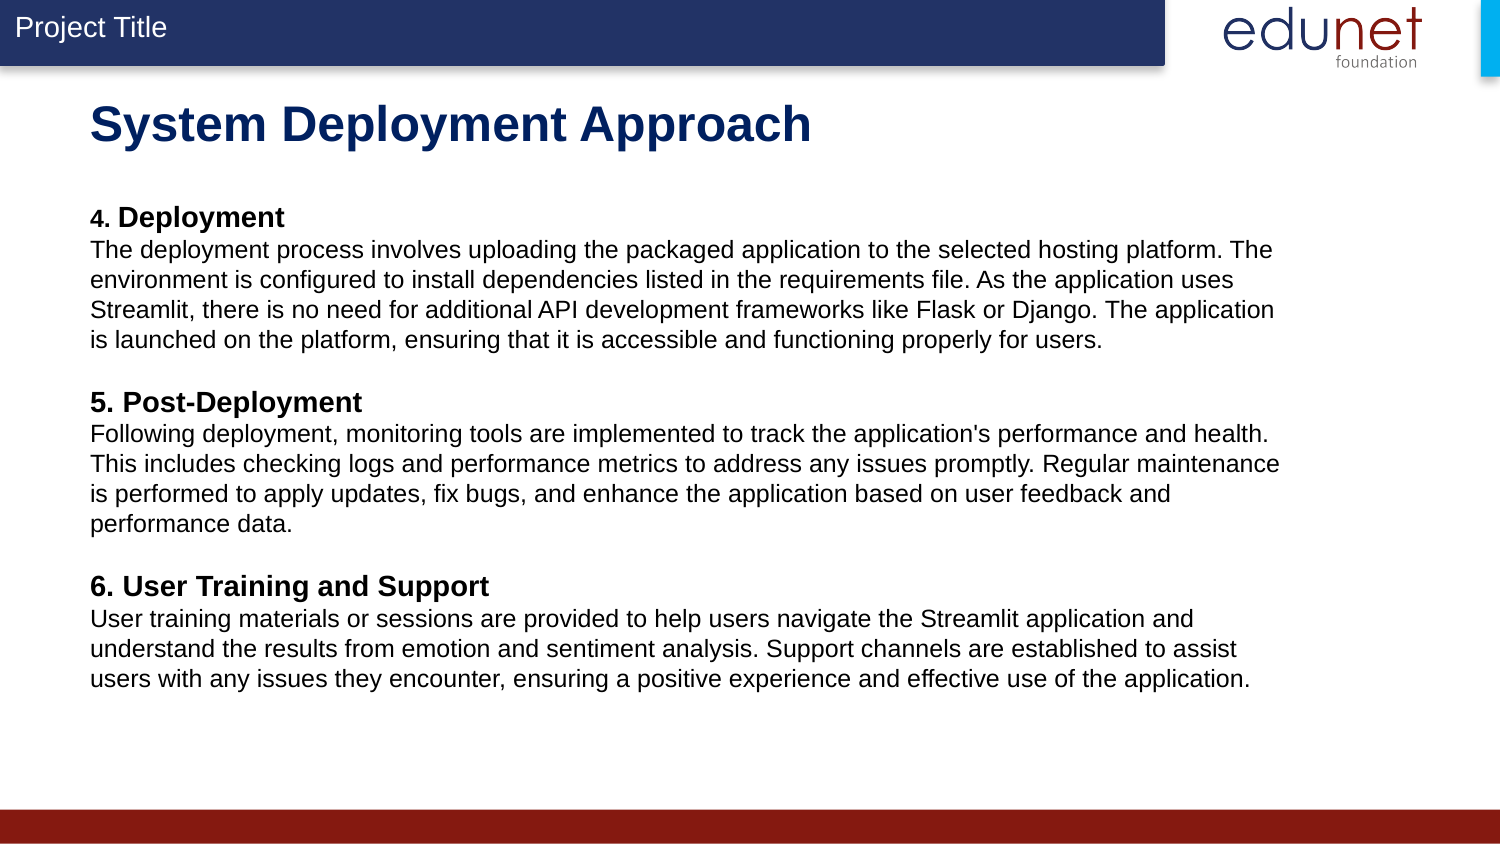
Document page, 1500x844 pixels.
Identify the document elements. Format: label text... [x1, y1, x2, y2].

picture [1219, 4, 1424, 72]
text_box [126, 621, 1368, 844]
text_box System Deployment Approach [75, 84, 1369, 186]
text_box 4. Deployment The deployment process involves uploading the packaged application to the selected hosting platform. The environment is configured to install dependencies listed in the requirements file. As the application uses Streamlit, there is no need for additional API development frameworks like Flask or Django. The application is launched on the platform, ensuring that it is accessible and functioning properly for users. 5. Post-Deployment Following deployment, monitoring tools are implemented to track the application's performance and health. This includes checking logs and performance metrics to address any issues promptly. Regular maintenance is performed to apply updates, fix bugs, and enhance the application based on user feedback and performance data. 6. User Training and Support User training materials or sessions are provided to help users navigate the Streamlit application and understand the results from emotion and sentiment analysis. Support channels are established to assist users with any issues they encounter, ensuring a positive experience and effective use of the application. [74, 190, 1316, 700]
